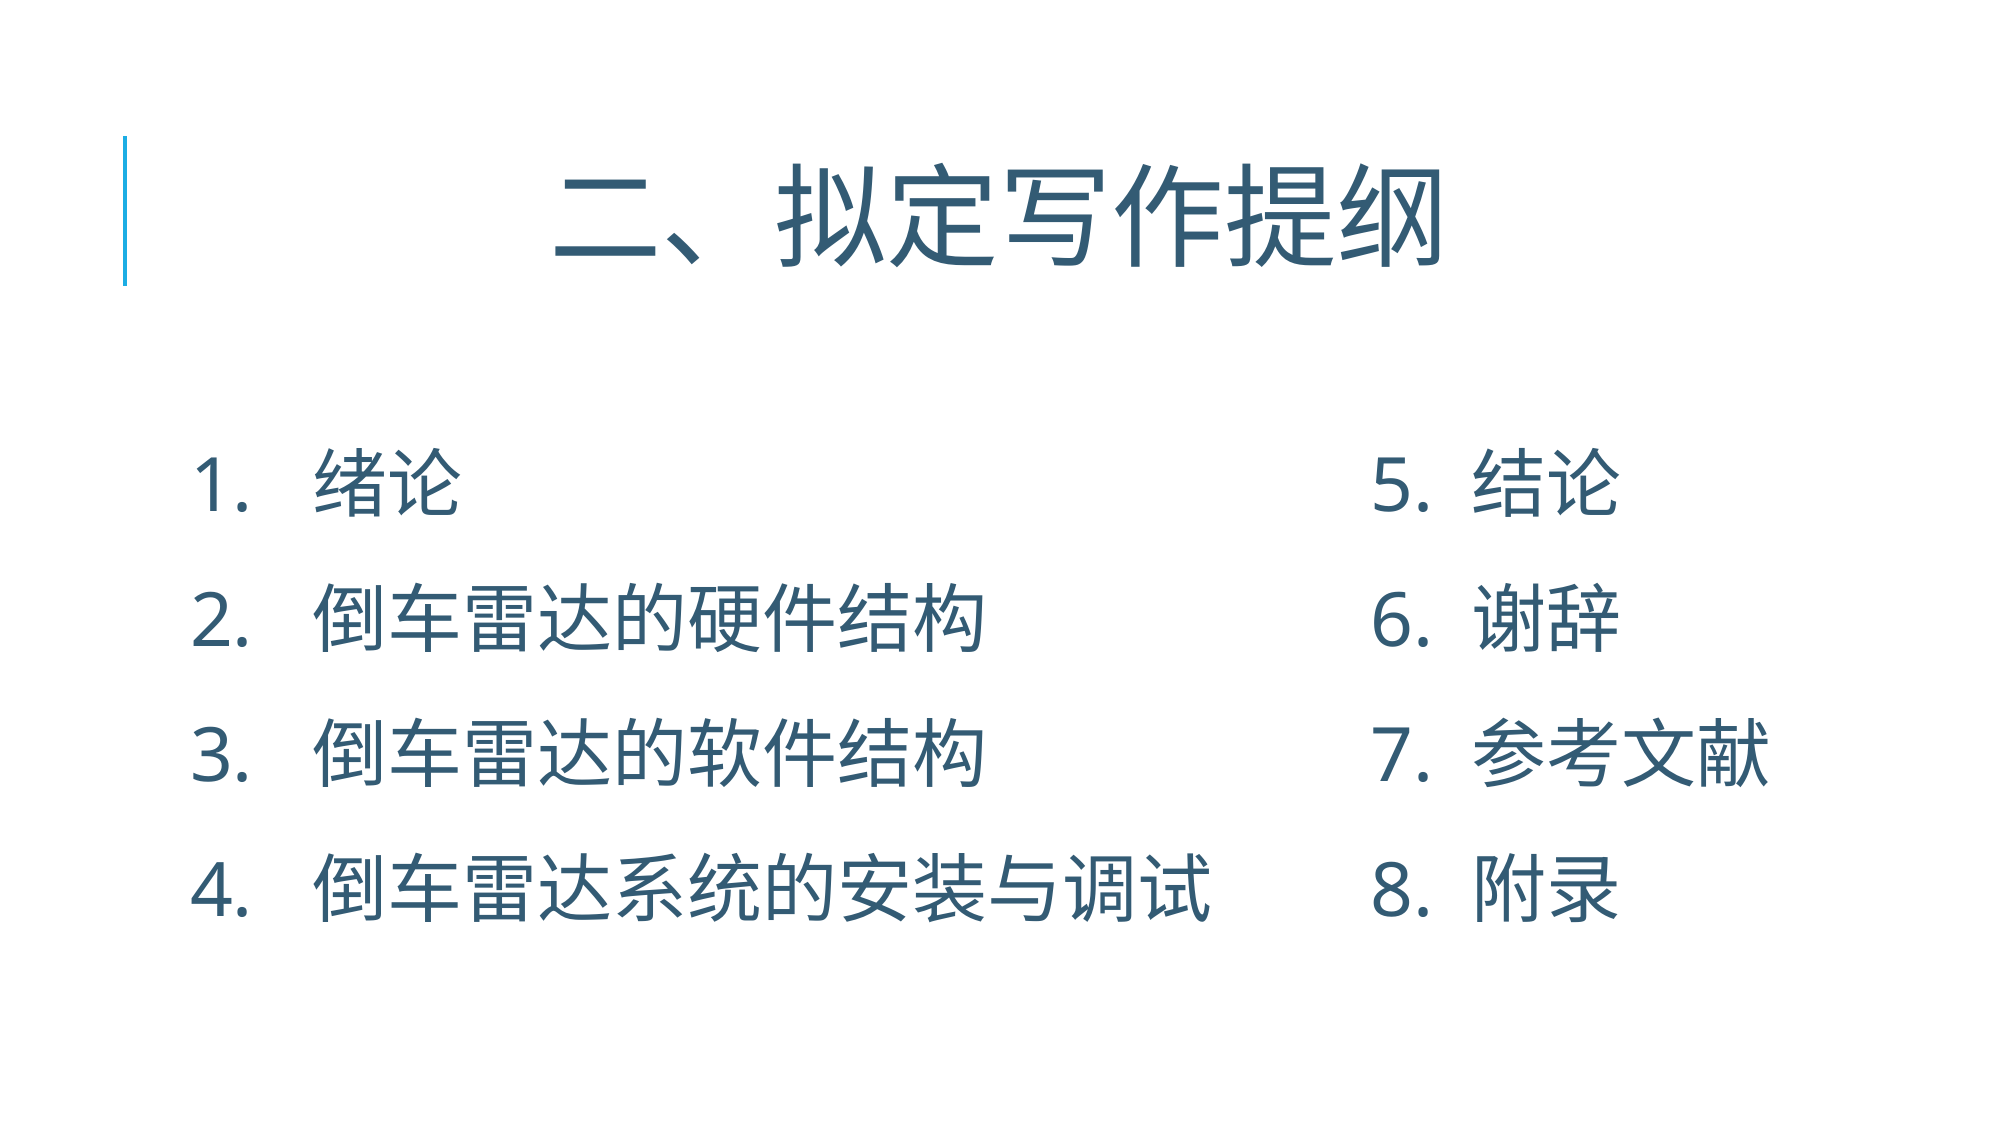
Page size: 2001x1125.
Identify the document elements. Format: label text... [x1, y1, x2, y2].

text_box 5. 结论 6. 谢辞 7. 参考文献 8. 附录 [1355, 384, 1844, 939]
text_box 绪论 倒车雷达的硬件结构 倒车雷达的软件结构 倒车雷达系统的安装与调试 [175, 384, 1242, 939]
text_box 二、拟定写作提纲 [534, 139, 1466, 289]
